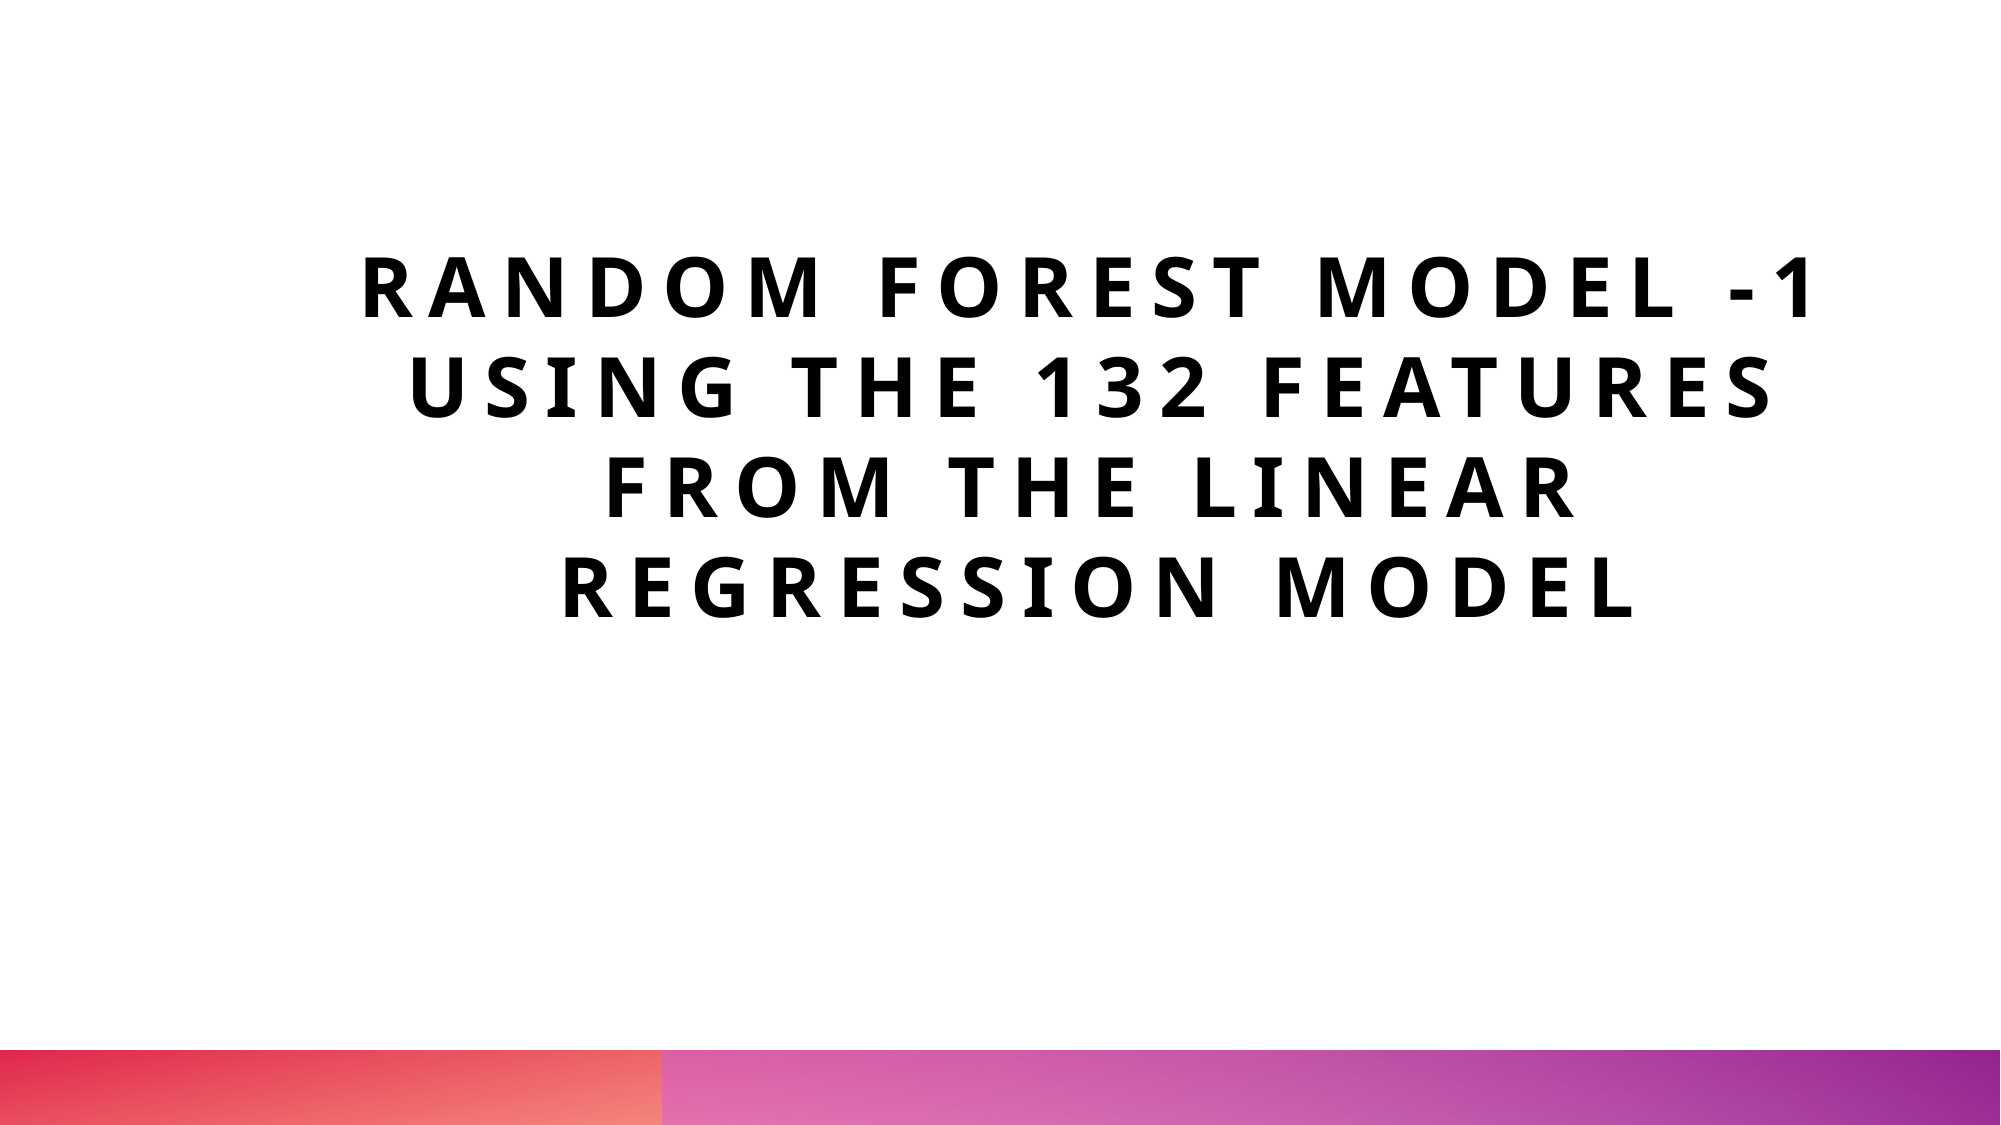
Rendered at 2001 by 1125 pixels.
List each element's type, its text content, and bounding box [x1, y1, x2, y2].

title RANDOM FOREST MODEL -1 USING THE 132 FEATURES FROM THE LINEAR REGRESSION MODEL [276, 204, 1918, 634]
